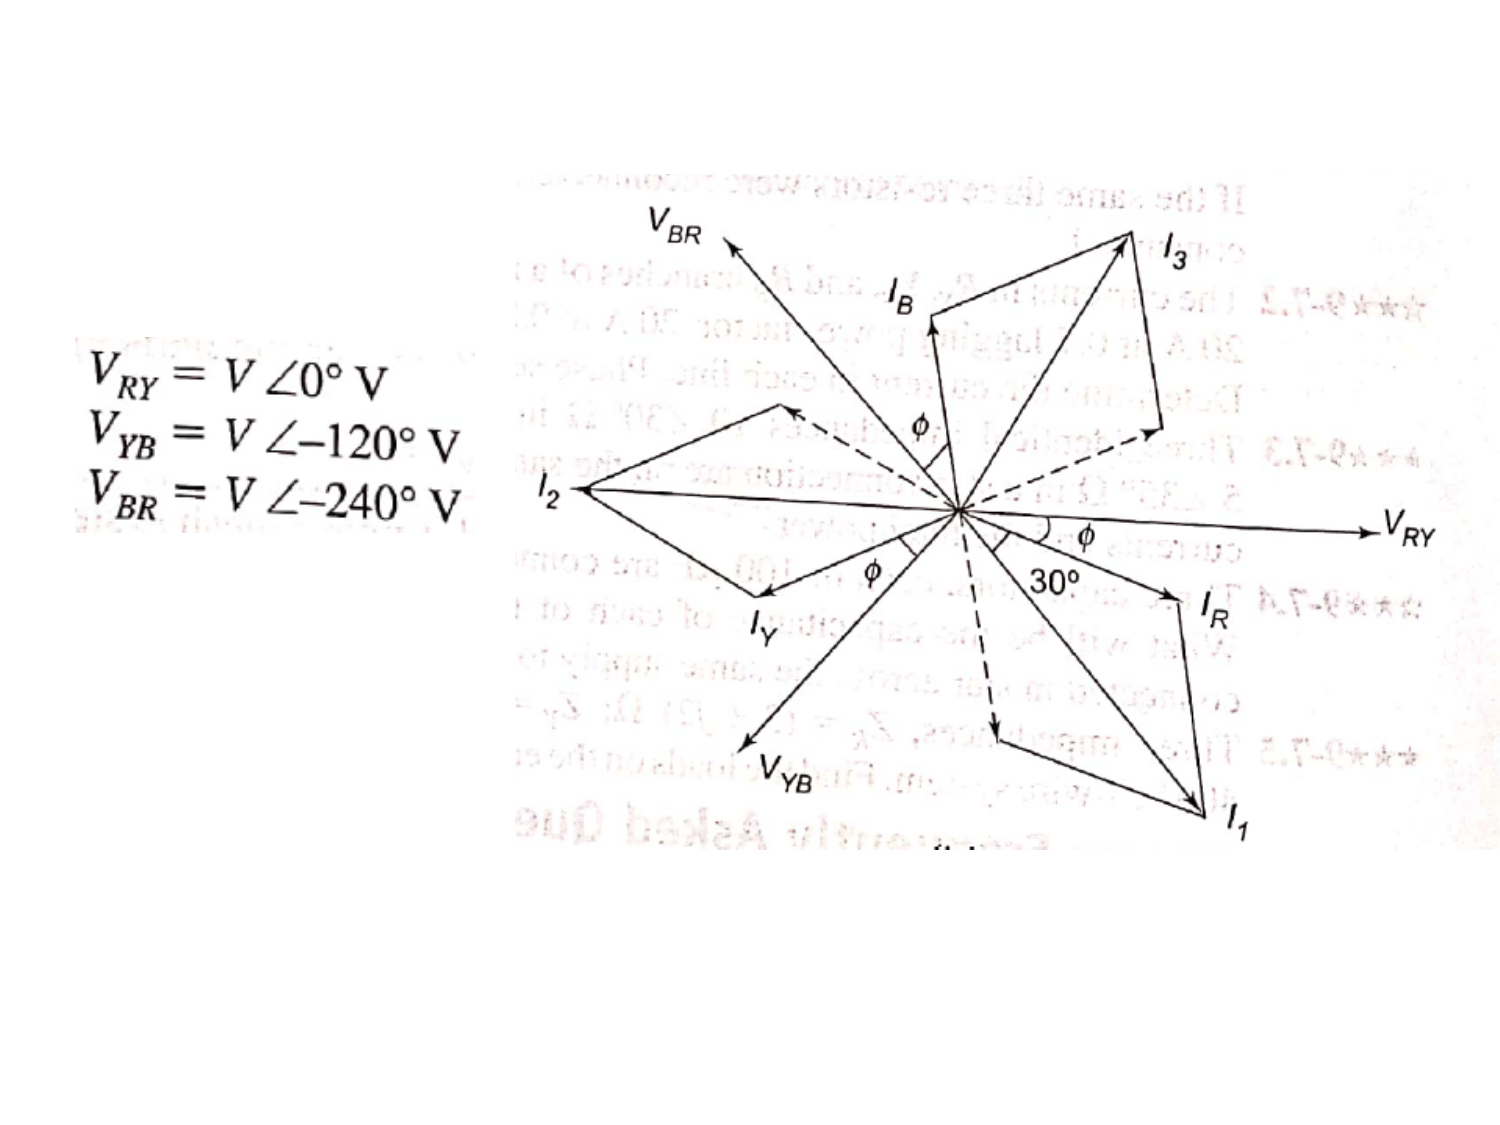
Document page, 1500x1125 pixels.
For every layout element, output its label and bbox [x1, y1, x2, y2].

picture [74, 337, 476, 534]
picture [515, 174, 1500, 851]
